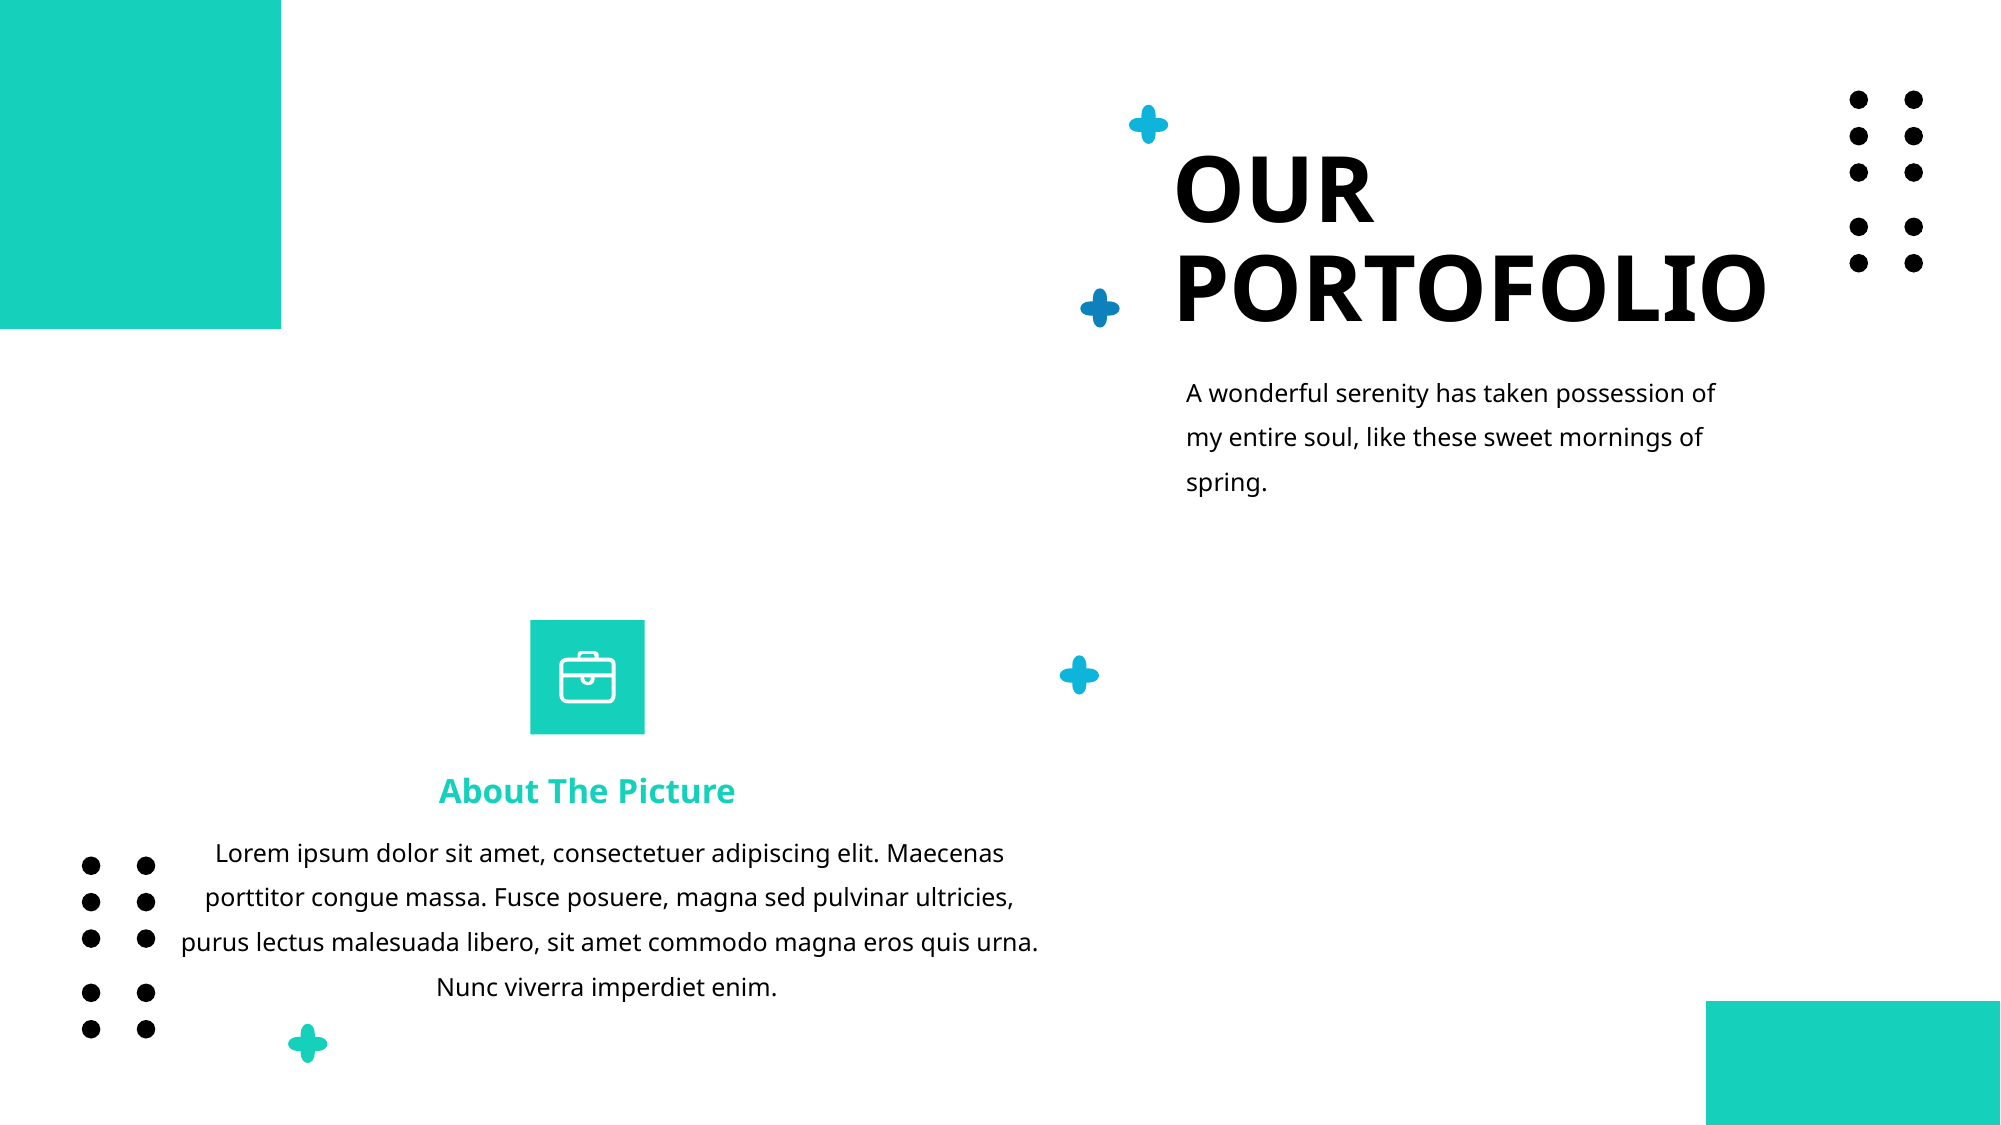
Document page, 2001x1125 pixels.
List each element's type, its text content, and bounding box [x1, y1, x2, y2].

text_box Lorem ipsum dolor sit amet, consectetuer adipiscing elit. Maecenas porttitor congue massa. Fusce posuere, magna sed pulvinar ultricies, purus lectus malesuada libero, sit amet commodo magna eros quis urna. Nunc viverra imperdiet enim. [165, 818, 1056, 1009]
text_box [1059, 655, 1100, 695]
text_box [529, 619, 646, 735]
picture [165, 64, 1835, 1061]
text_box [0, 0, 282, 330]
text_box [559, 651, 616, 704]
text_box About The Picture [119, 763, 1056, 818]
text_box A wonderful serenity has taken possession of my entire soul, like these sweet mornings of spring. [1171, 354, 1771, 505]
text_box [1705, 1000, 2000, 1125]
text_box [1129, 104, 1169, 144]
text_box [288, 1023, 328, 1063]
title OUR PORTOFOLIO [1157, 114, 2000, 370]
